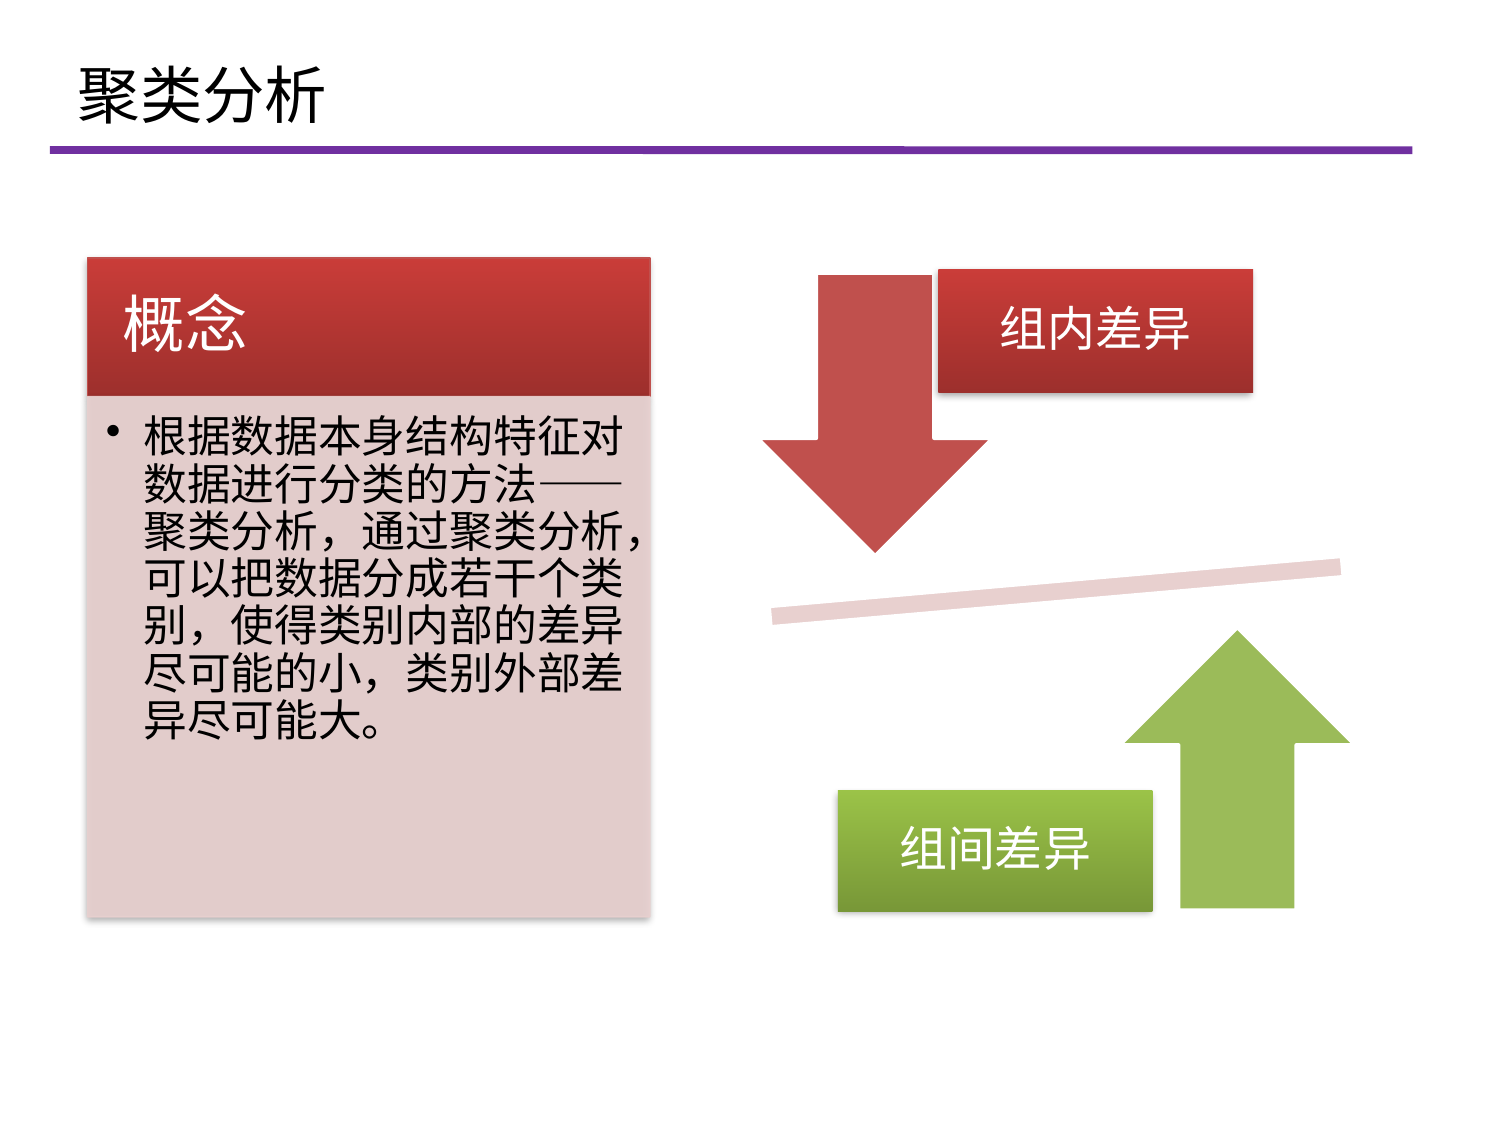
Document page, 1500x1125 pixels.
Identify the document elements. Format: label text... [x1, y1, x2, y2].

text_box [662, 237, 1451, 946]
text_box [87, 212, 651, 963]
title 聚类分析 [62, 0, 1413, 188]
